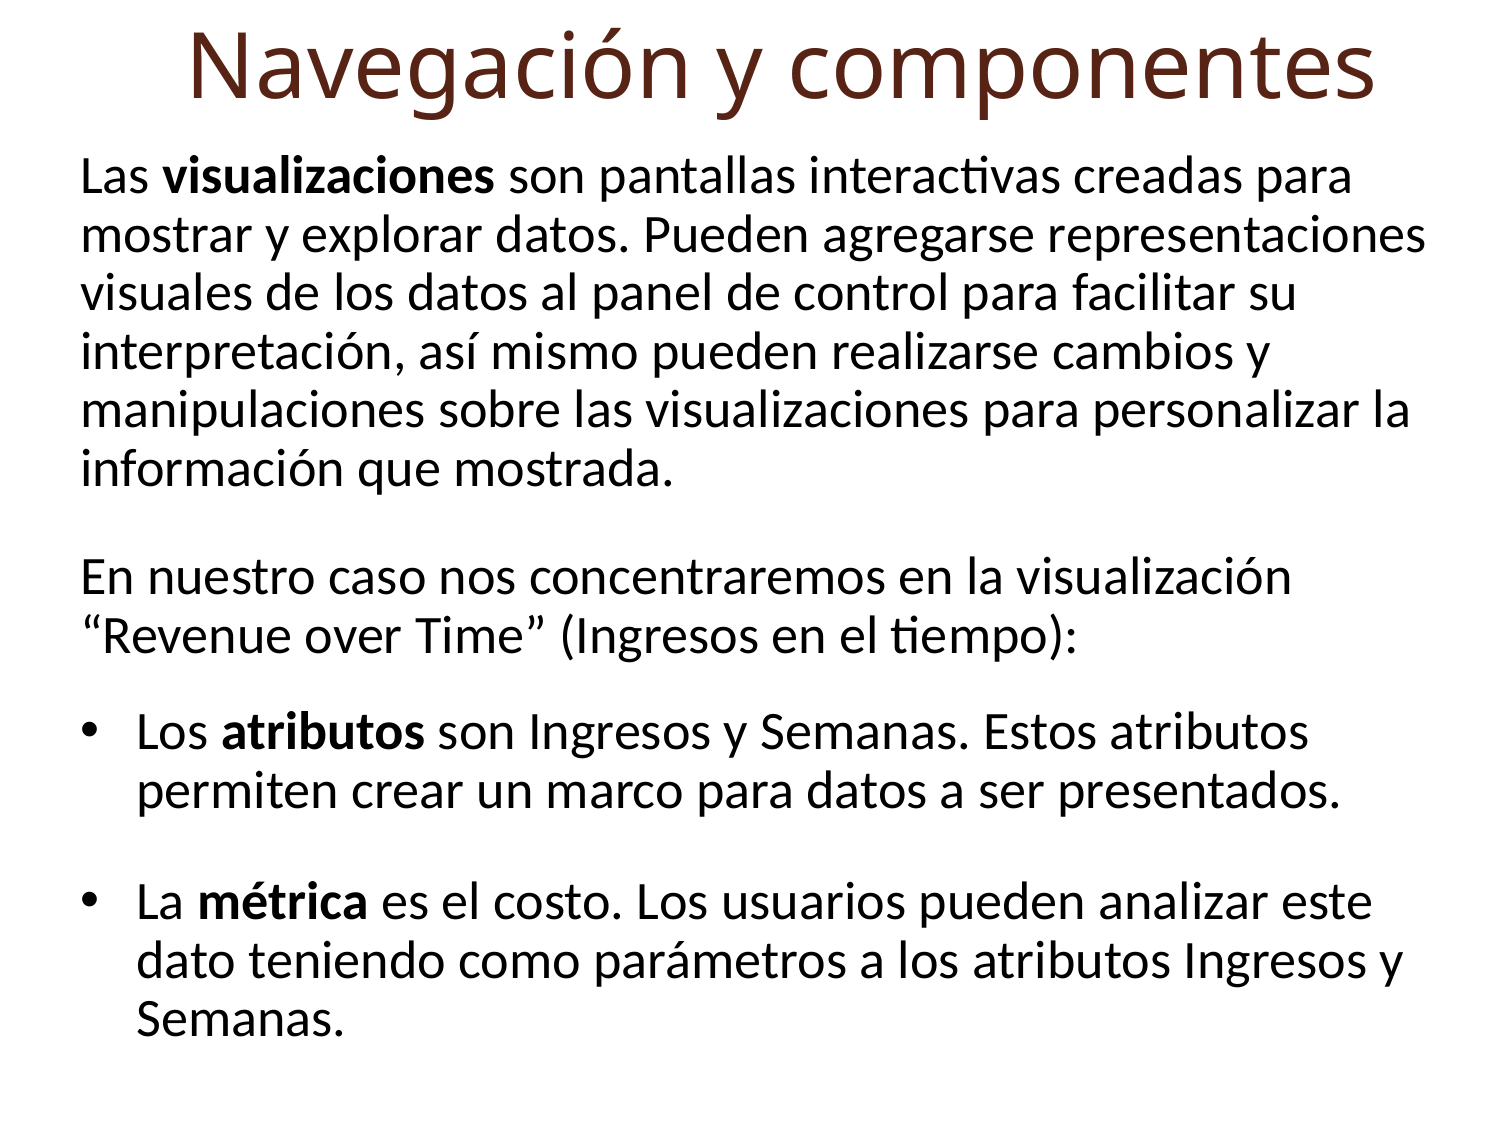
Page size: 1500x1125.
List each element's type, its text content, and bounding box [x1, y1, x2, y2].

subtitle Las visualizaciones son pantallas interactivas creadas para mostrar y explorar datos. Pueden agregarse representaciones visuales de los datos al panel de control para facilitar su interpretación, así mismo pueden realizarse cambios y manipulaciones sobre las visualizaciones para personalizar la información que mostrada. En nuestro caso nos concentraremos en la visualización “Revenue over Time” (Ingresos en el tiempo): Los atributos son Ingresos y Semanas. Estos atributos permiten crear un marco para datos a ser presentados. La métrica es el costo. Los usuarios pueden analizar este dato teniendo como parámetros a los atributos Ingresos y Semanas. [64, 139, 1447, 1071]
text_box Navegación y componentes [171, 0, 1425, 140]
